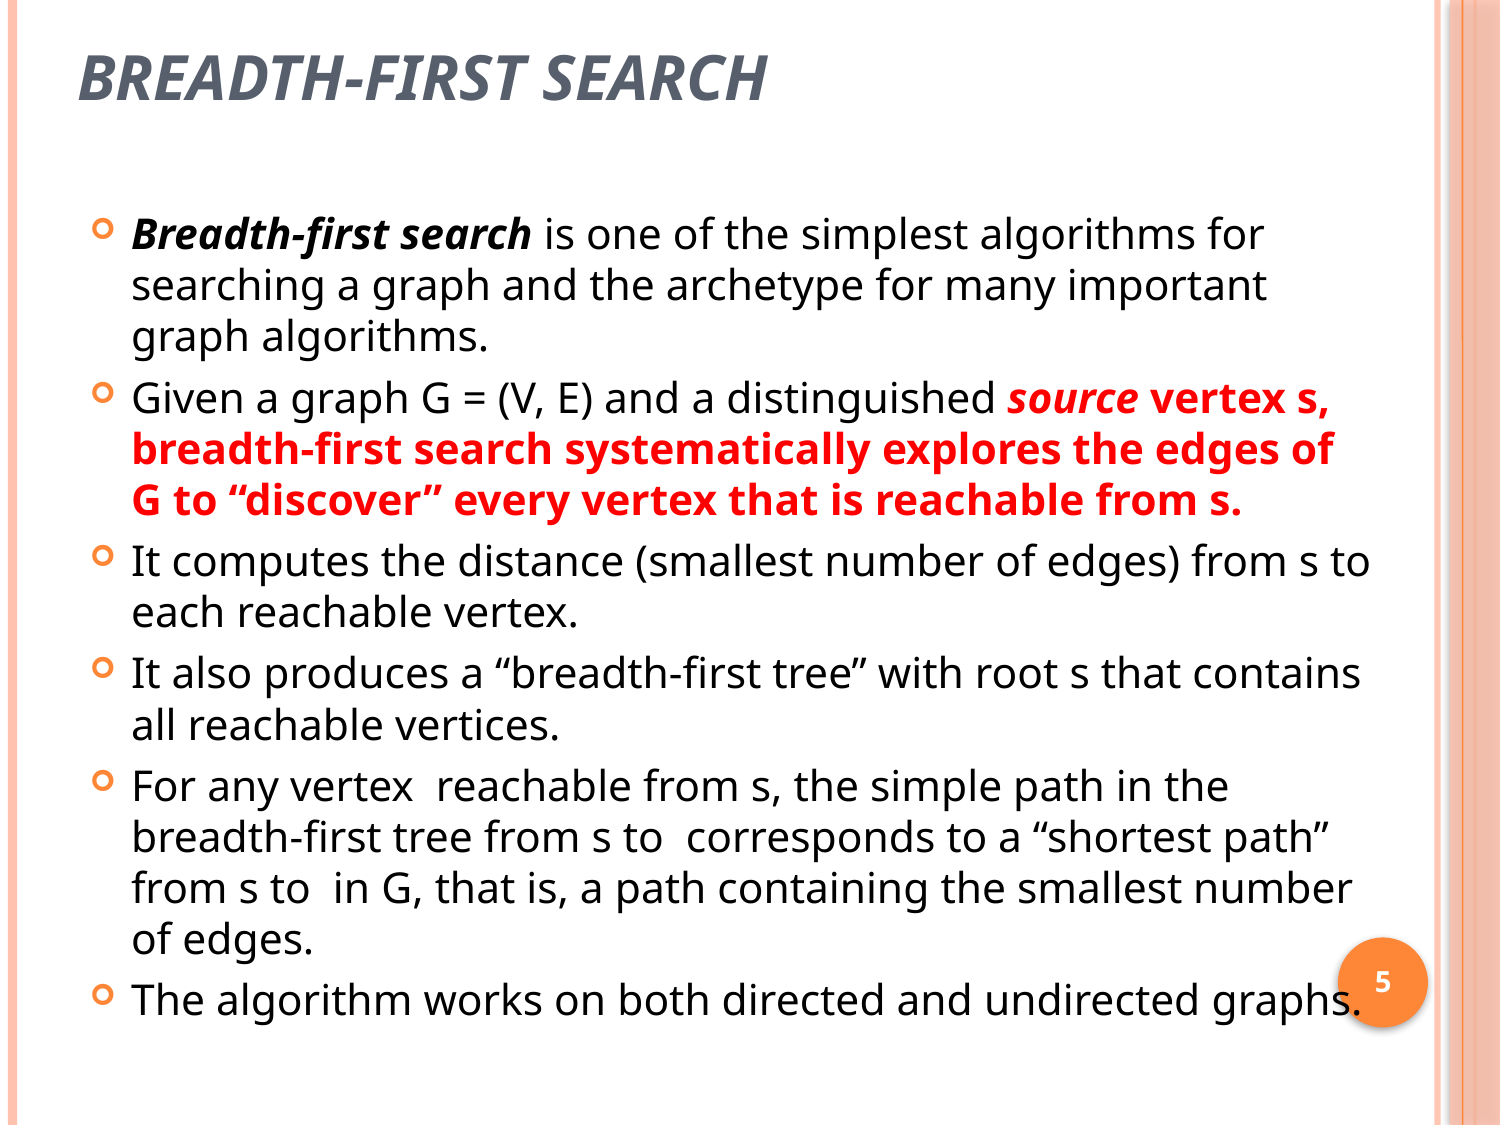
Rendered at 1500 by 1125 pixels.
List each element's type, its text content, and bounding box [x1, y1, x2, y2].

slide_number 5 [1333, 940, 1434, 1027]
list Breadth-first search is one of the simplest algorithms for searching a graph and the archetype for many important graph algorithms. Given a graph G = (V, E) and a distinguished source vertex s, breadth-first search systematically explores the edges of G to “discover” every vertex that is reachable from s. It computes the distance (smallest number of edges) from s to each reachable vertex. It also produces a “breadth-first tree” with root s that contains all reachable vertices. For any vertex reachable from s, the simple path in the breadth-first tree from s to corresponds to a “shortest path” from s to in G, that is, a path containing the smallest number of edges. The algorithm works on both directed and undirected graphs. [75, 200, 1388, 1062]
title Breadth-first search [62, 12, 1288, 121]
